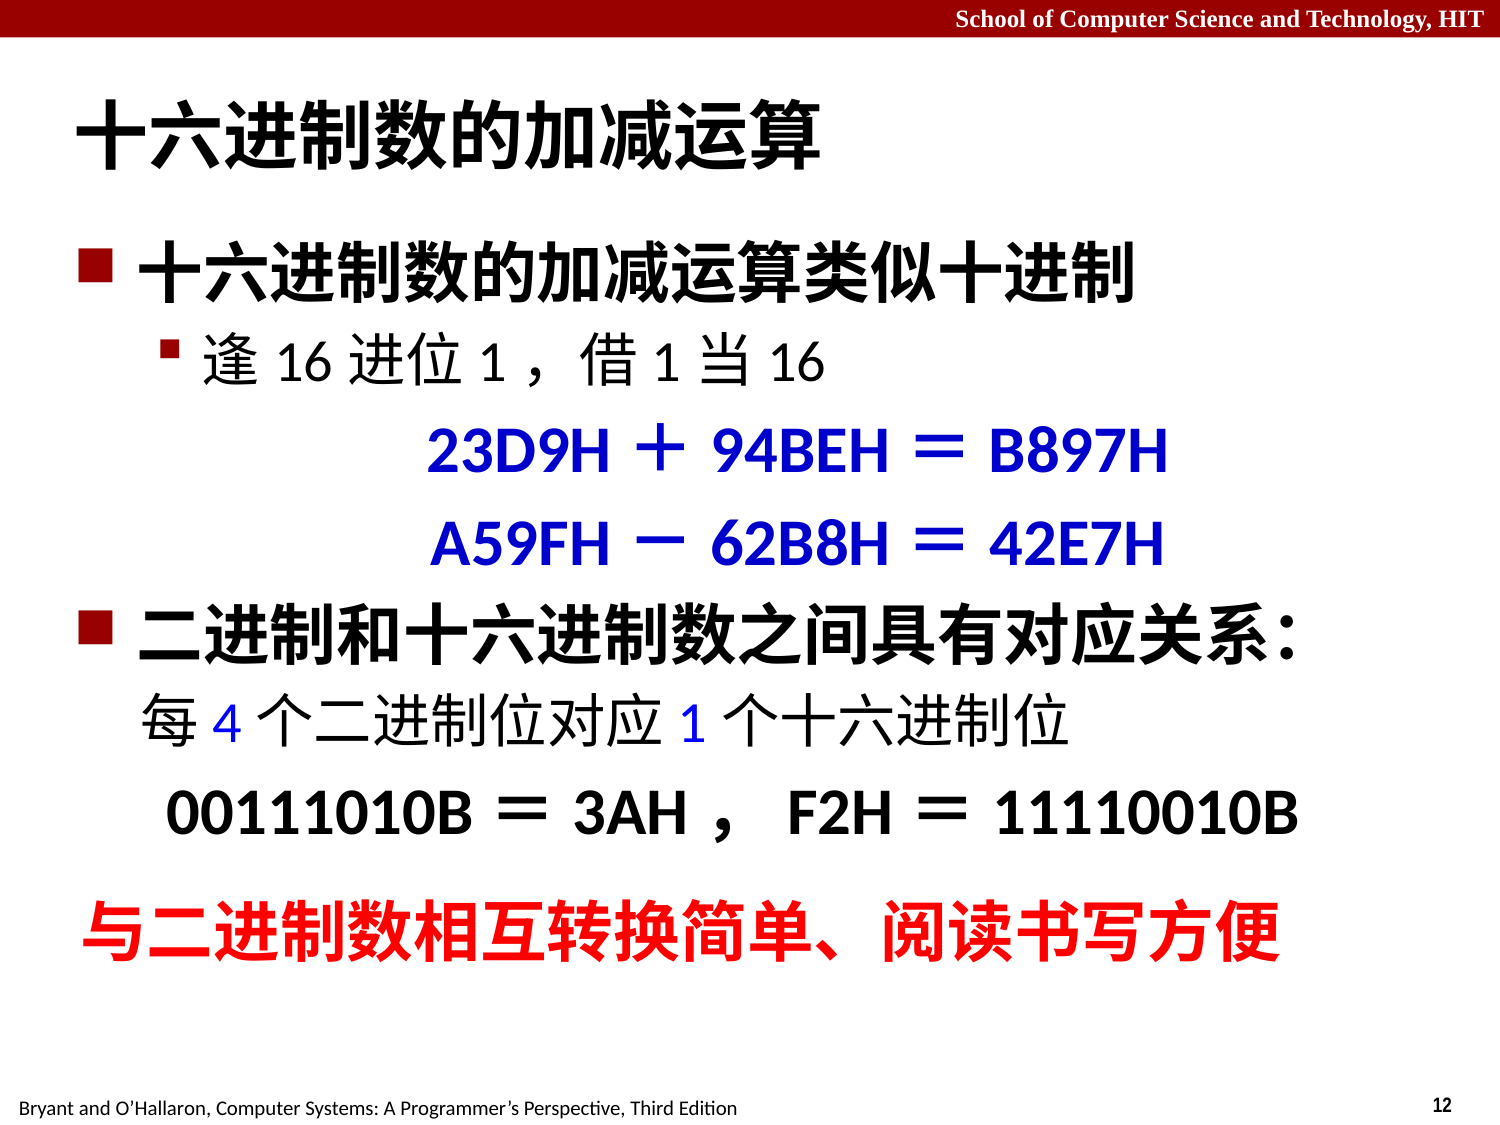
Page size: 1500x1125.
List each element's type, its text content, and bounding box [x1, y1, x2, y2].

title 十六进制数的加减运算 [58, 71, 1500, 197]
list 十六进制数的加减运算类似十进制 逢16进位1，借1当16 23D9H＋94BEH＝B897H A59FH－62B8H＝42E7H 二进制和十六进制数之间具有对应关系： 每4个二进制位对应1个十六进制位 00111010B＝3AH，F2H＝11110010B 与二进制数相互转换简单、阅读书写方便 [64, 223, 1476, 1040]
